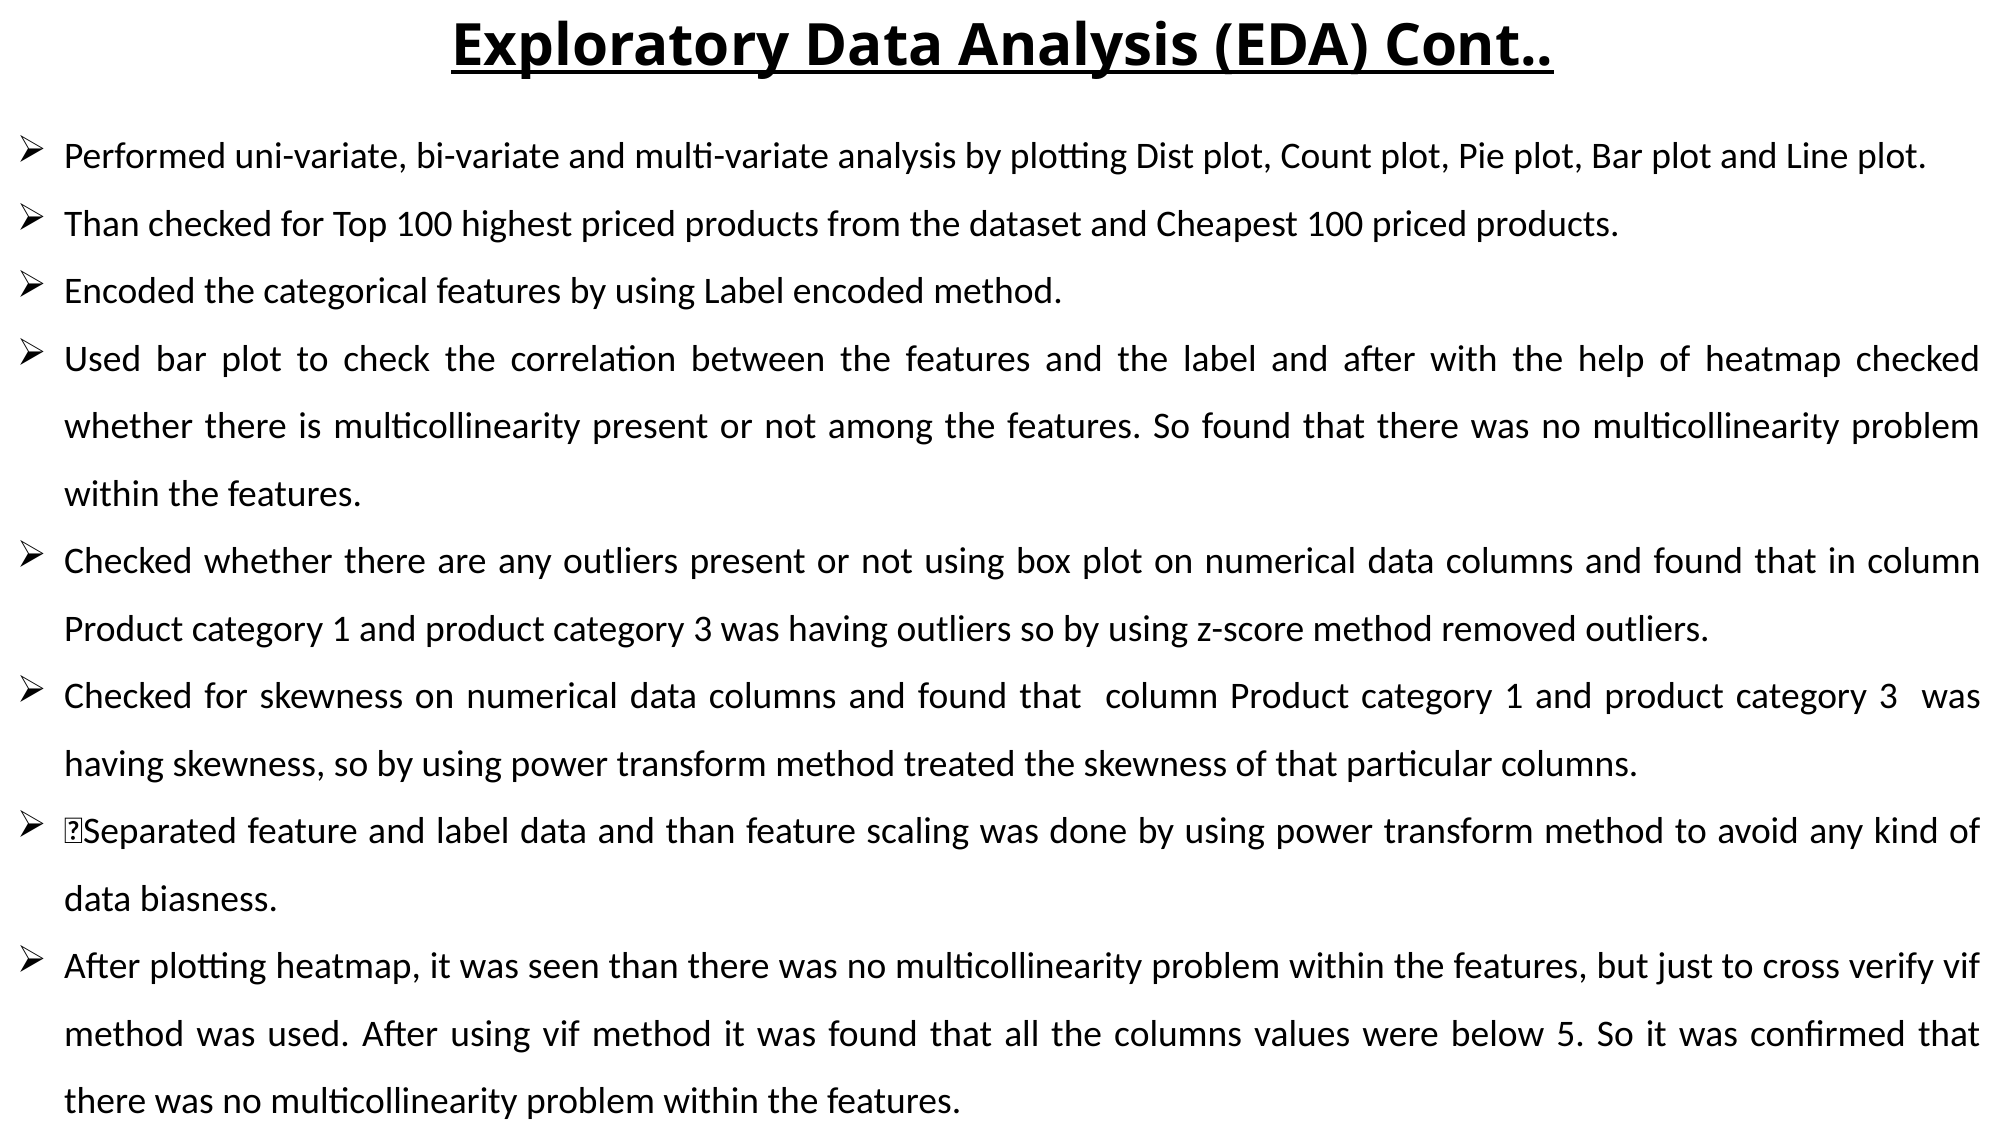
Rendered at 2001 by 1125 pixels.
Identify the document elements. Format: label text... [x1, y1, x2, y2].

text_box Exploratory Data Analysis (EDA) Cont.. [2, 0, 2000, 85]
text_box Performed uni-variate, bi-variate and multi-variate analysis by plotting Dist plot, Count plot, Pie plot, Bar plot and Line plot. Than checked for Top 100 highest priced products from the dataset and Cheapest 100 priced products. Encoded the categorical features by using Label encoded method. Used bar plot to check the correlation between the features and the label and after with the help of heatmap checked whether there is multicollinearity present or not among the features. So found that there was no multicollinearity problem within the features. Checked whether there are any outliers present or not using box plot on numerical data columns and found that in column Product category 1 and product category 3 was having outliers so by using z-score method removed outliers. Checked for skewness on numerical data columns and found that column Product category 1 and product category 3 was having skewness, so by using power transform method treated the skewness of that particular columns. Separated feature and label data and than feature scaling was done by using power transform method to avoid any kind of data biasness. After plotting heatmap, it was seen than there was no multicollinearity problem within the features, but just to cross verify vif method was used. After using vif method it was found that all the columns values were below 5. So it was confirmed that there was no multicollinearity problem within the features. [2, 101, 1998, 1125]
